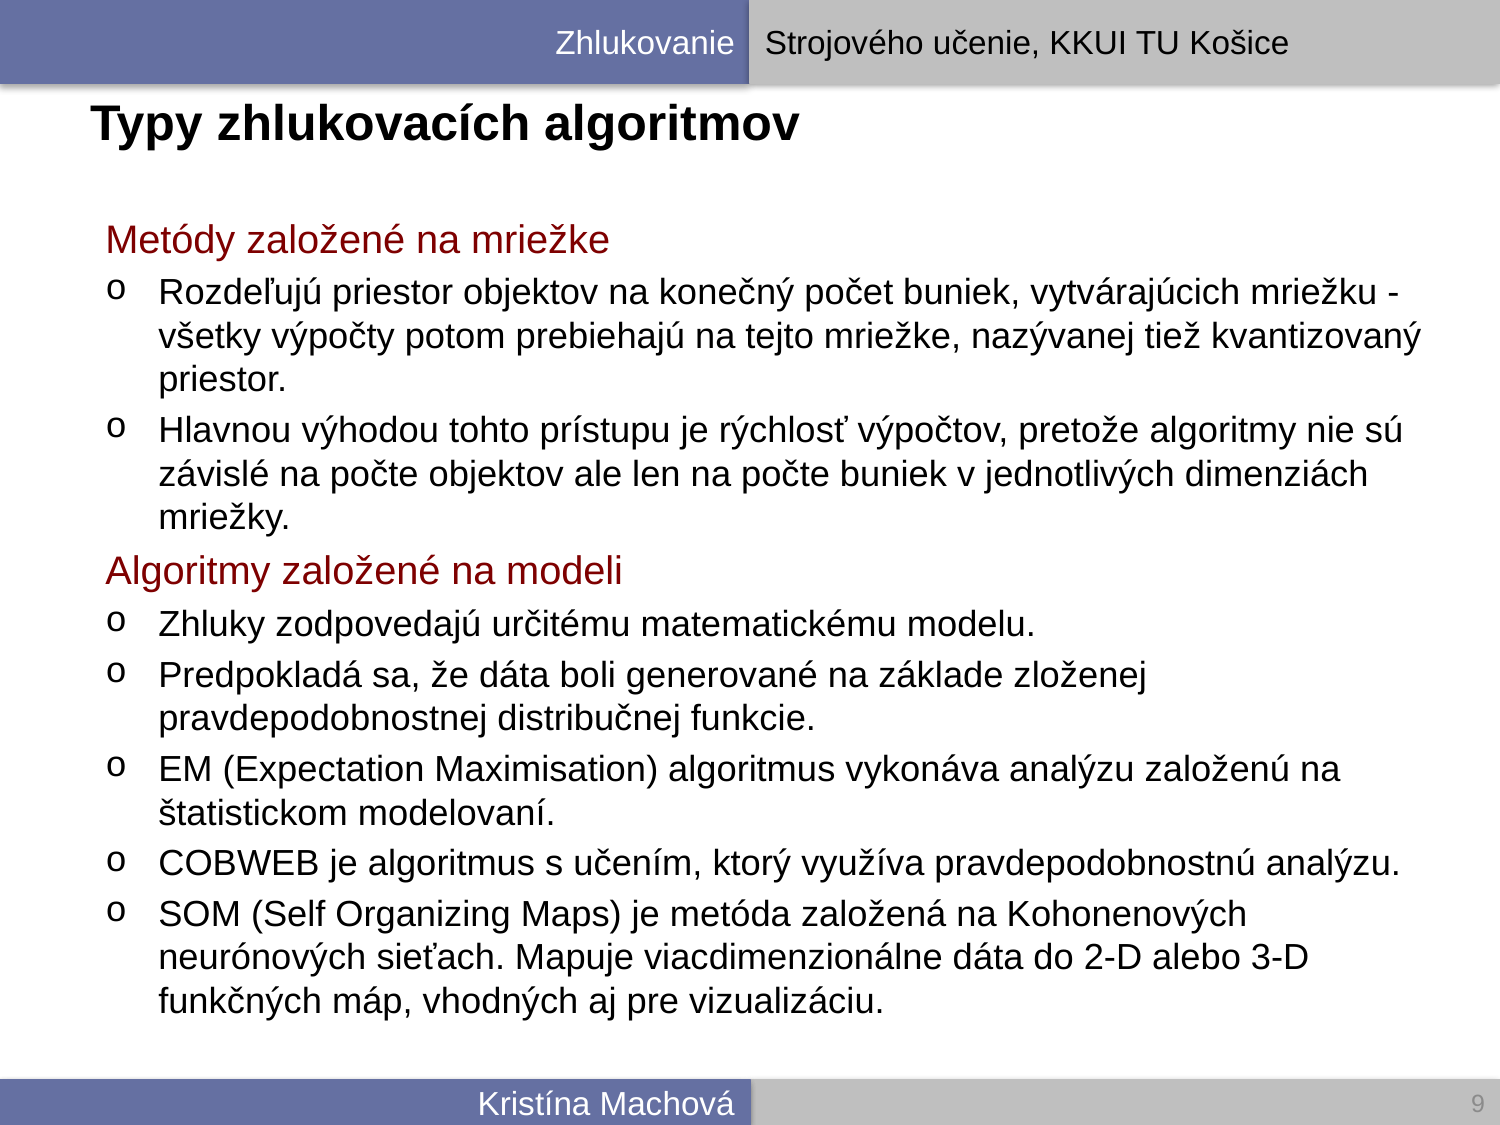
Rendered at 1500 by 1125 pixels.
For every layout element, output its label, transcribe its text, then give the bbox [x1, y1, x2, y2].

list Metódy založené na mriežke Rozdeľujú priestor objektov na konečný počet buniek, vytvárajúcich mriežku - všetky výpočty potom prebiehajú na tejto mriežke, nazývanej tiež kvantizovaný priestor. Hlavnou výhodou tohto prístupu je rýchlosť výpočtov, pretože algoritmy nie sú závislé na počte objektov ale len na počte buniek v jednotlivých dimenziách mriežky. Algoritmy založené na modeli Zhluky zodpovedajú určitému matematickému modelu. Predpokladá sa, že dáta boli generované na základe zloženej pravdepodobnostnej distribučnej funkcie. EM (Expectation Maximisation) algoritmus vykonáva analýzu založenú na štatistickom modelovaní. COBWEB je algoritmus s učením, ktorý využíva pravdepodobnostnú analýzu. SOM (Self Organizing Maps) je metóda založená na Kohonenových neurónových sieťach. Mapuje viacdimenzionálne dáta do 2-D alebo 3-D funkčných máp, vhodných aj pre vizualizáciu. [90, 205, 1468, 1042]
slide_number 9 [987, 1079, 1500, 1125]
title Typy zhlukovacích algoritmov [75, 83, 1425, 159]
